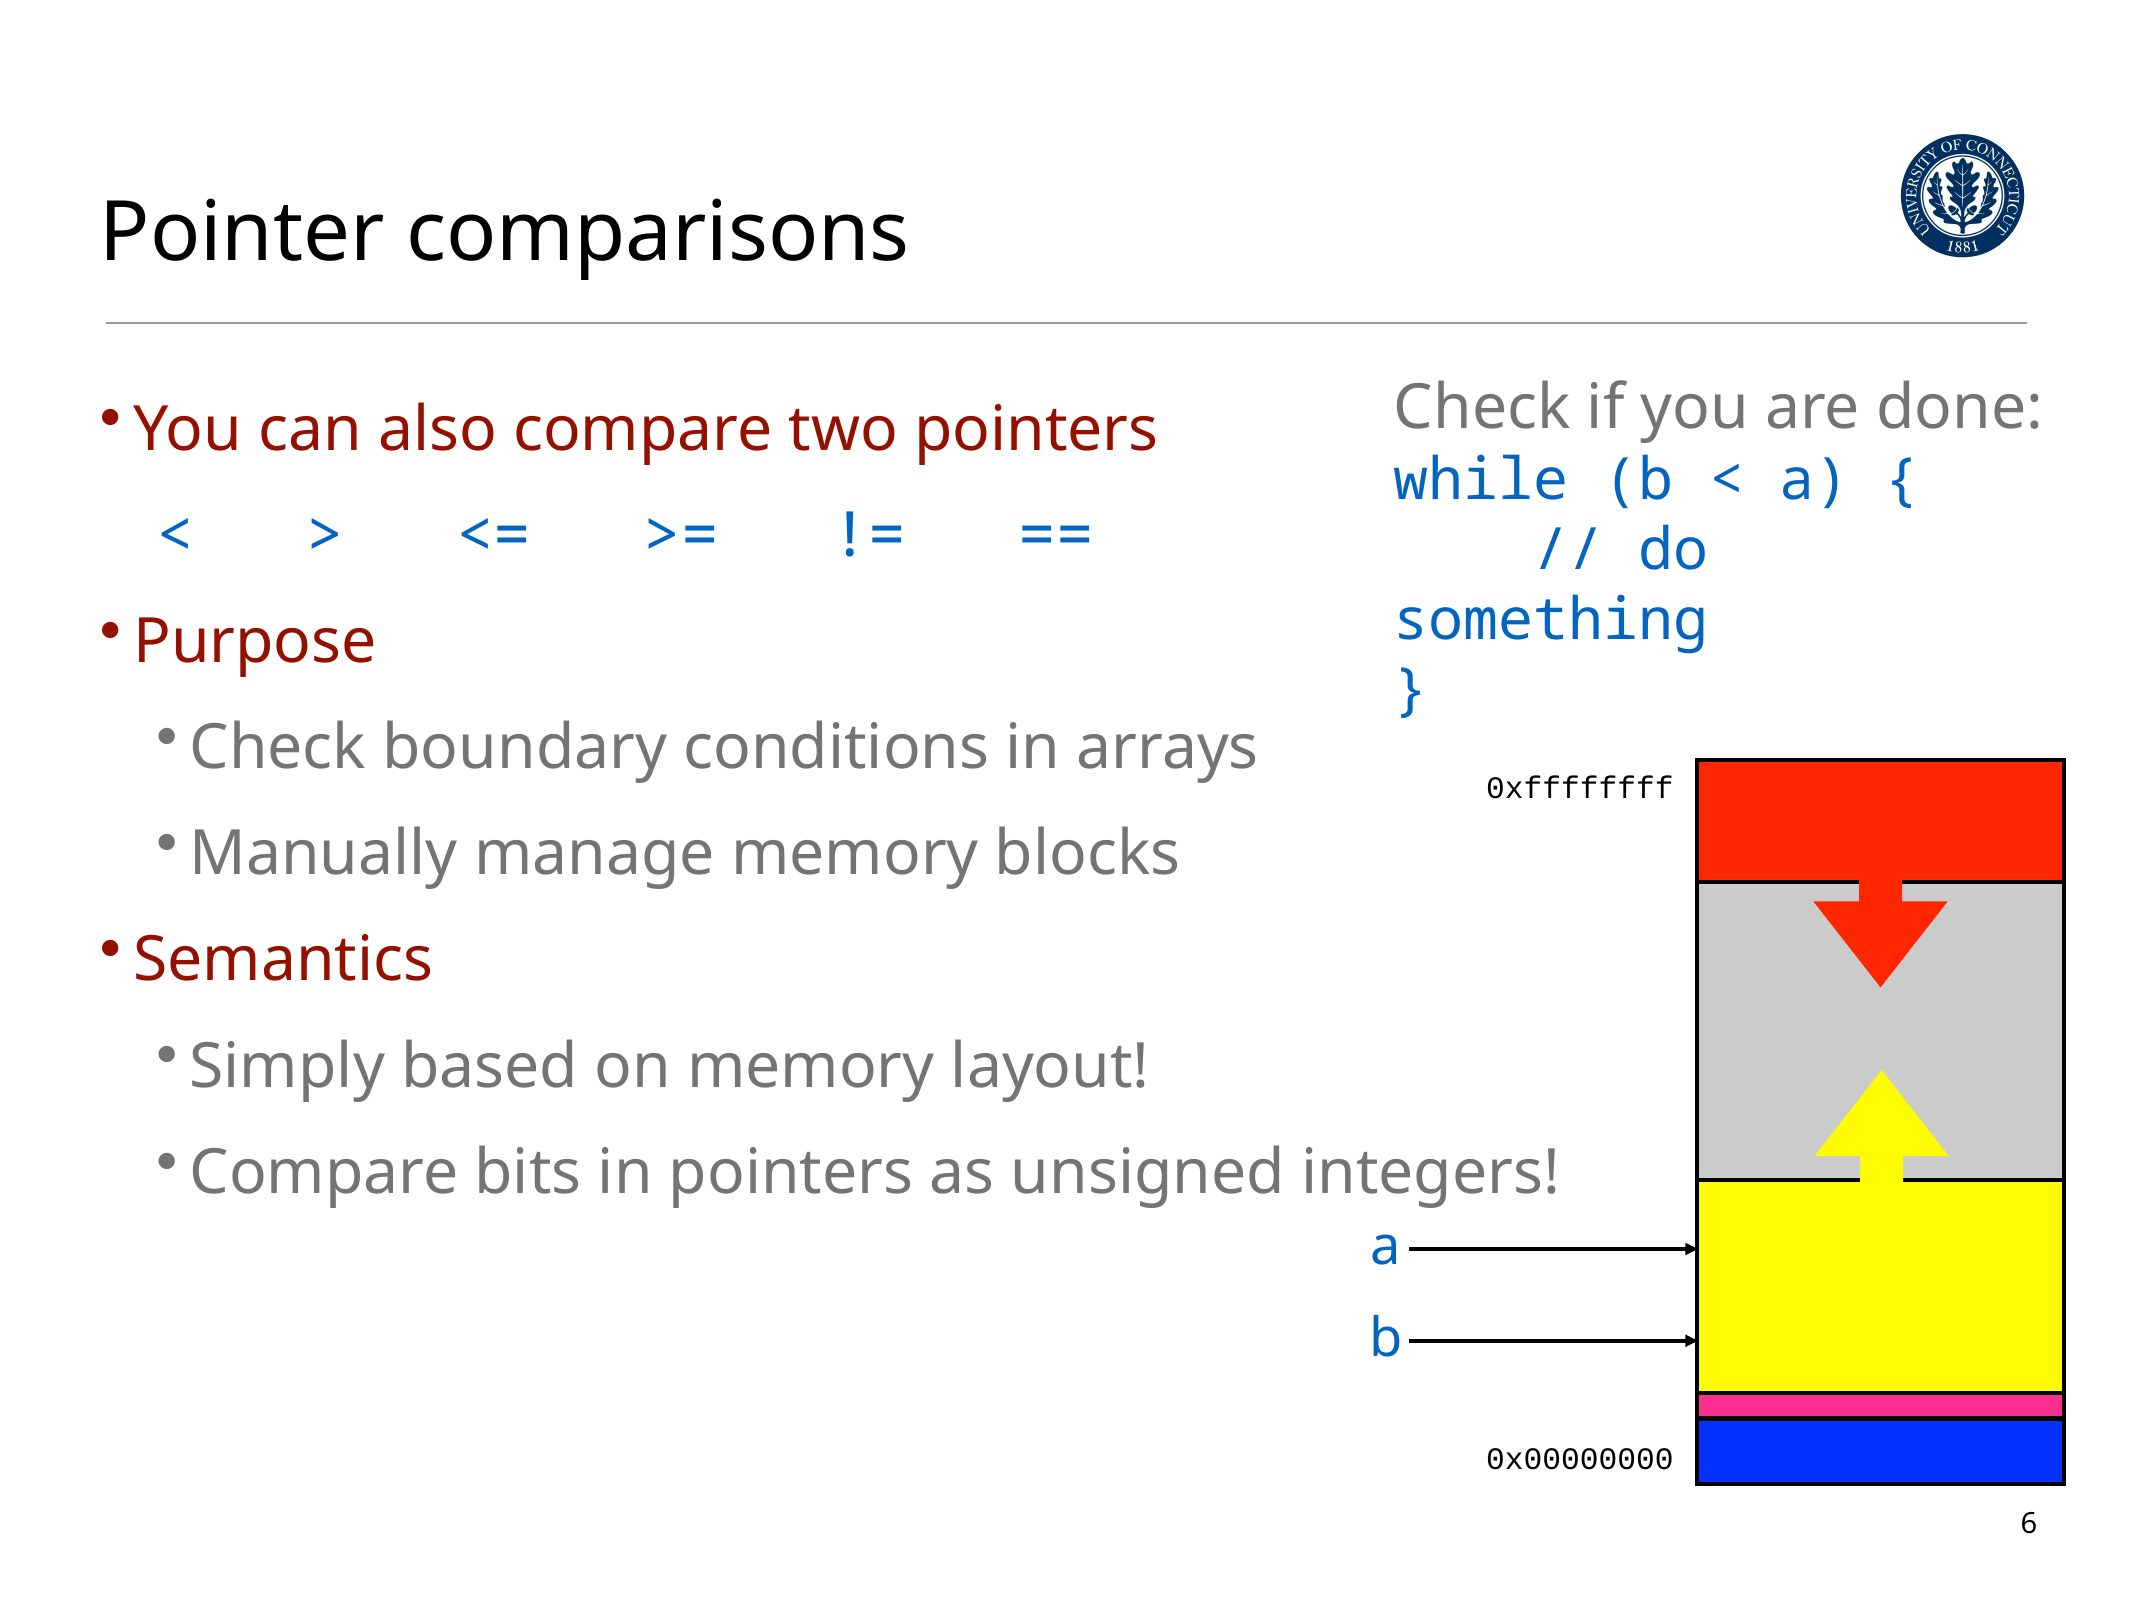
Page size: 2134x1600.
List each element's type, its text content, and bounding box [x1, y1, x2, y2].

picture [1900, 133, 2025, 259]
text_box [1464, 758, 2065, 1484]
slide_number 6 [1996, 1497, 2045, 1544]
text_box Check if you are done: while (b < a) { // do something } [1385, 357, 2067, 729]
title Pointer comparisons [93, 53, 2041, 284]
list You can also compare two pointers < > <= >= != == Purpose Check boundary conditions in arrays Manually manage memory blocks Semantics Simply based on memory layout! Compare bits in pointers as unsigned integers! [93, 380, 2041, 1459]
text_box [1361, 1201, 1698, 1376]
